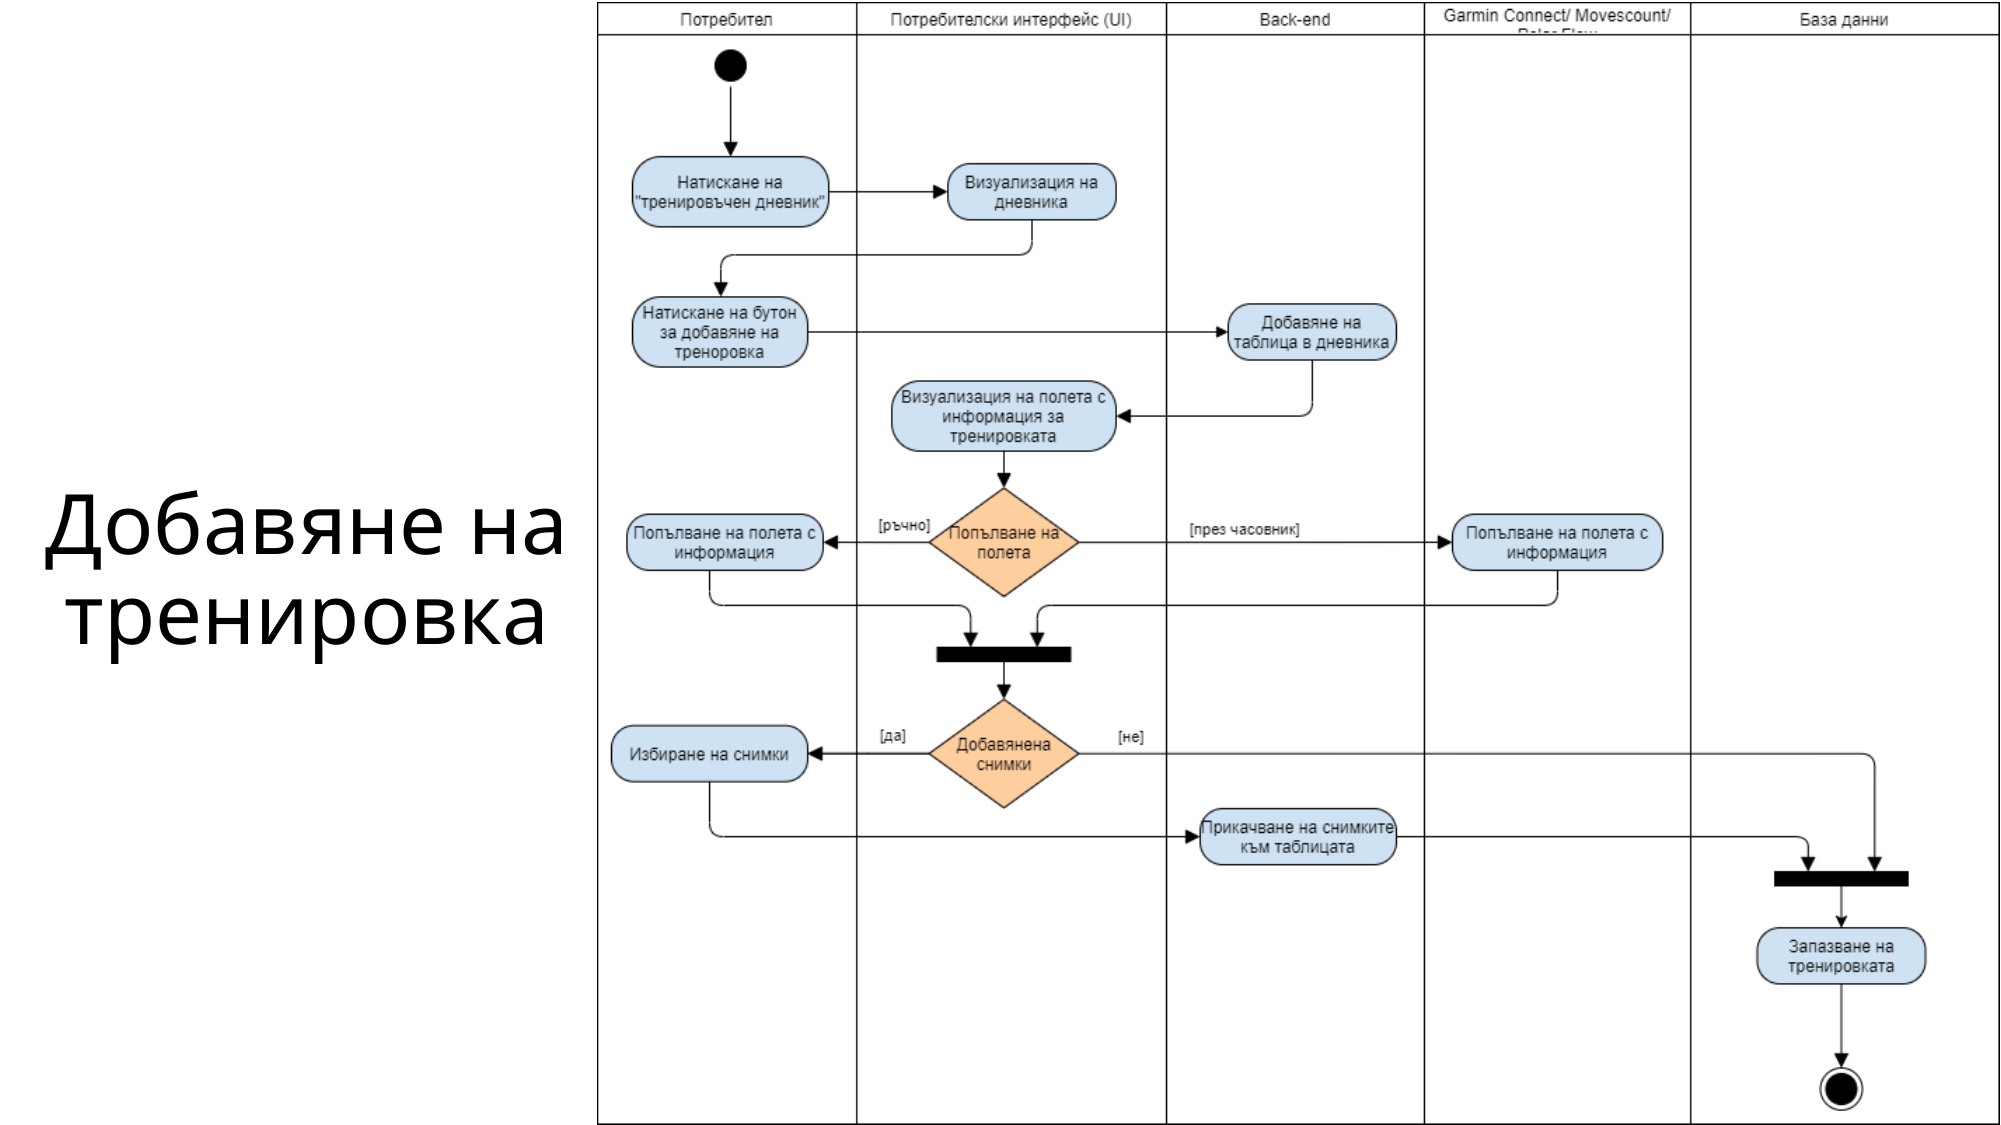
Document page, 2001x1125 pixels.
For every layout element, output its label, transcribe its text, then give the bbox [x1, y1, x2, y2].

title Добавяне на тренировка [26, 38, 588, 1107]
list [597, 2, 2000, 1125]
